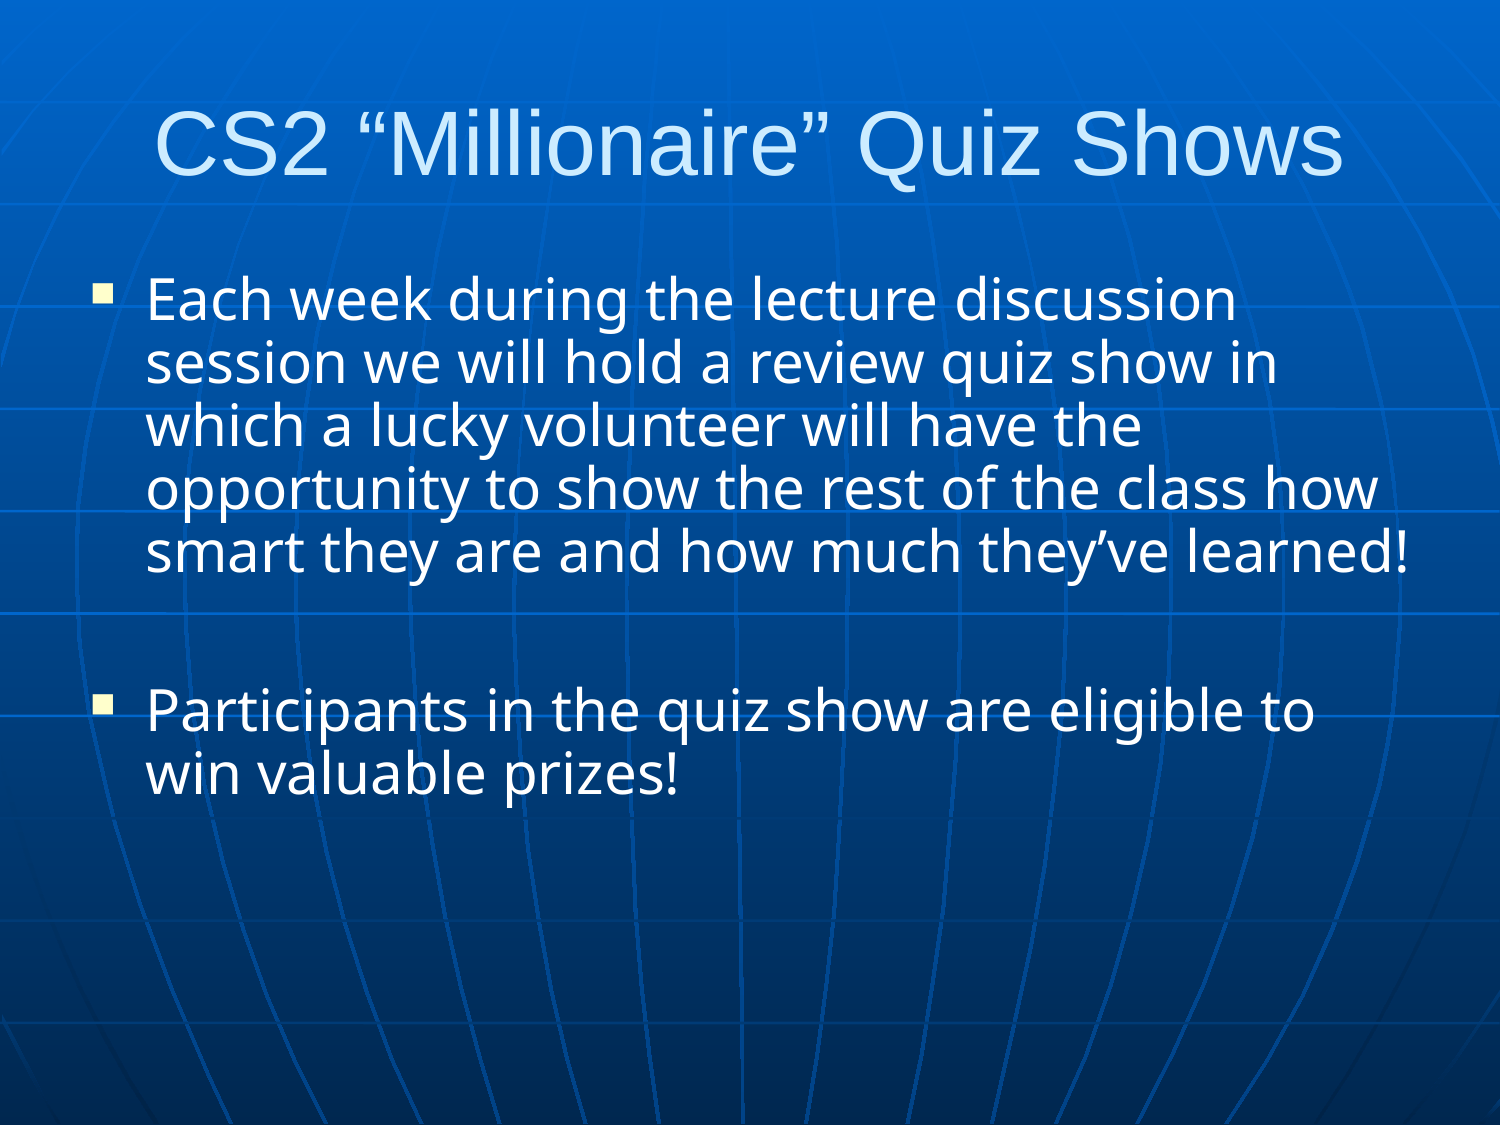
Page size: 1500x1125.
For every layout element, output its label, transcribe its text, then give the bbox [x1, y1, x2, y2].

list Each week during the lecture discussion session we will hold a review quiz show in which a lucky volunteer will have the opportunity to show the rest of the class how smart they are and how much they’ve learned! Participants in the quiz show are eligible to win valuable prizes! [75, 262, 1425, 1100]
title CS2 “Millionaire” Quiz Shows [75, 45, 1425, 233]
